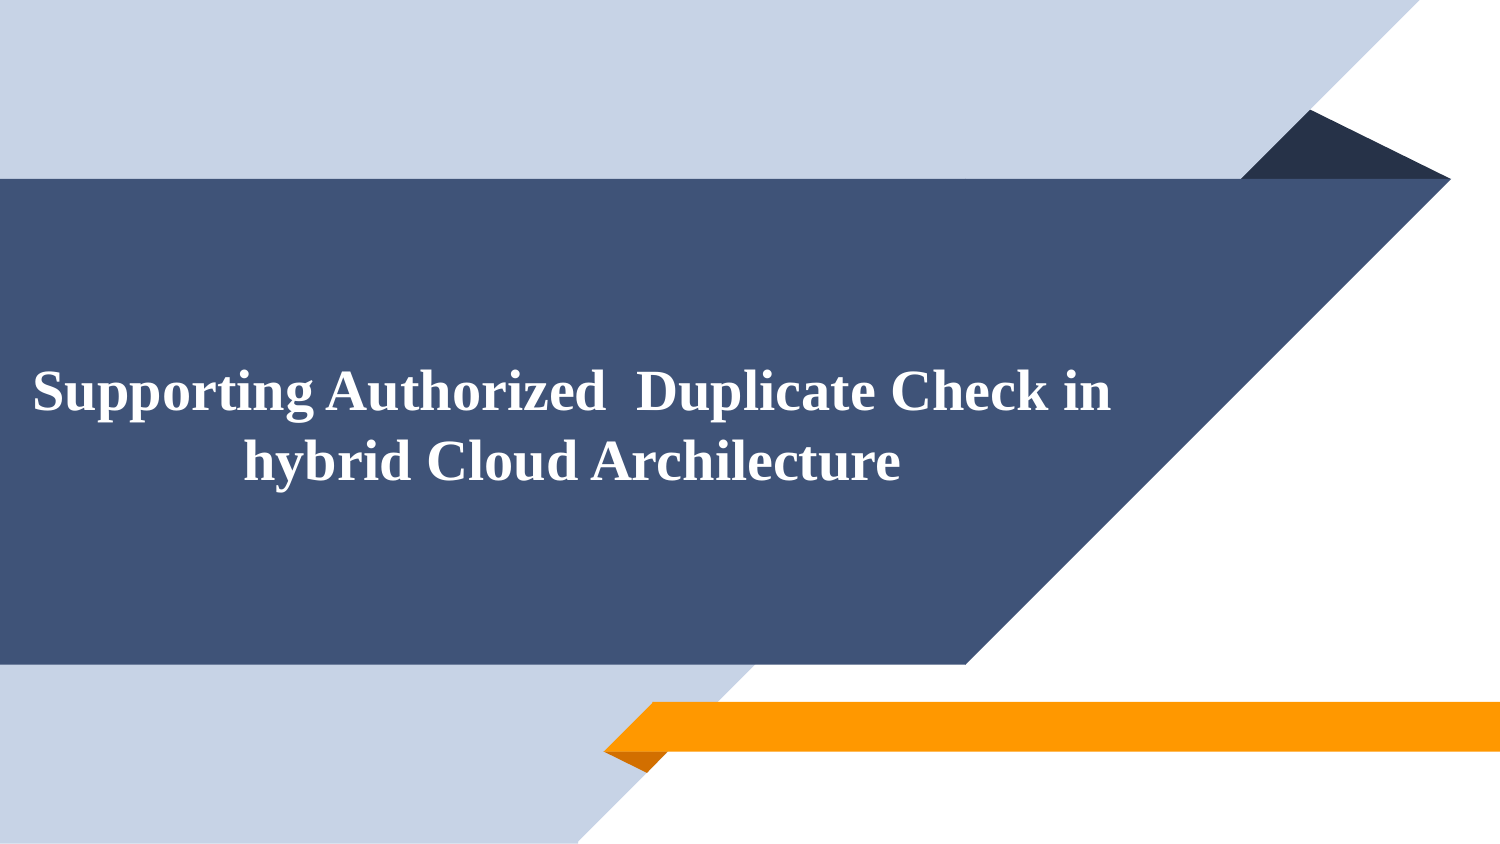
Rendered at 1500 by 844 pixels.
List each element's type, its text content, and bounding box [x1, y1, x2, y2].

title Supporting Authorized Duplicate Check in hybrid Cloud Archilecture [0, 178, 1146, 665]
